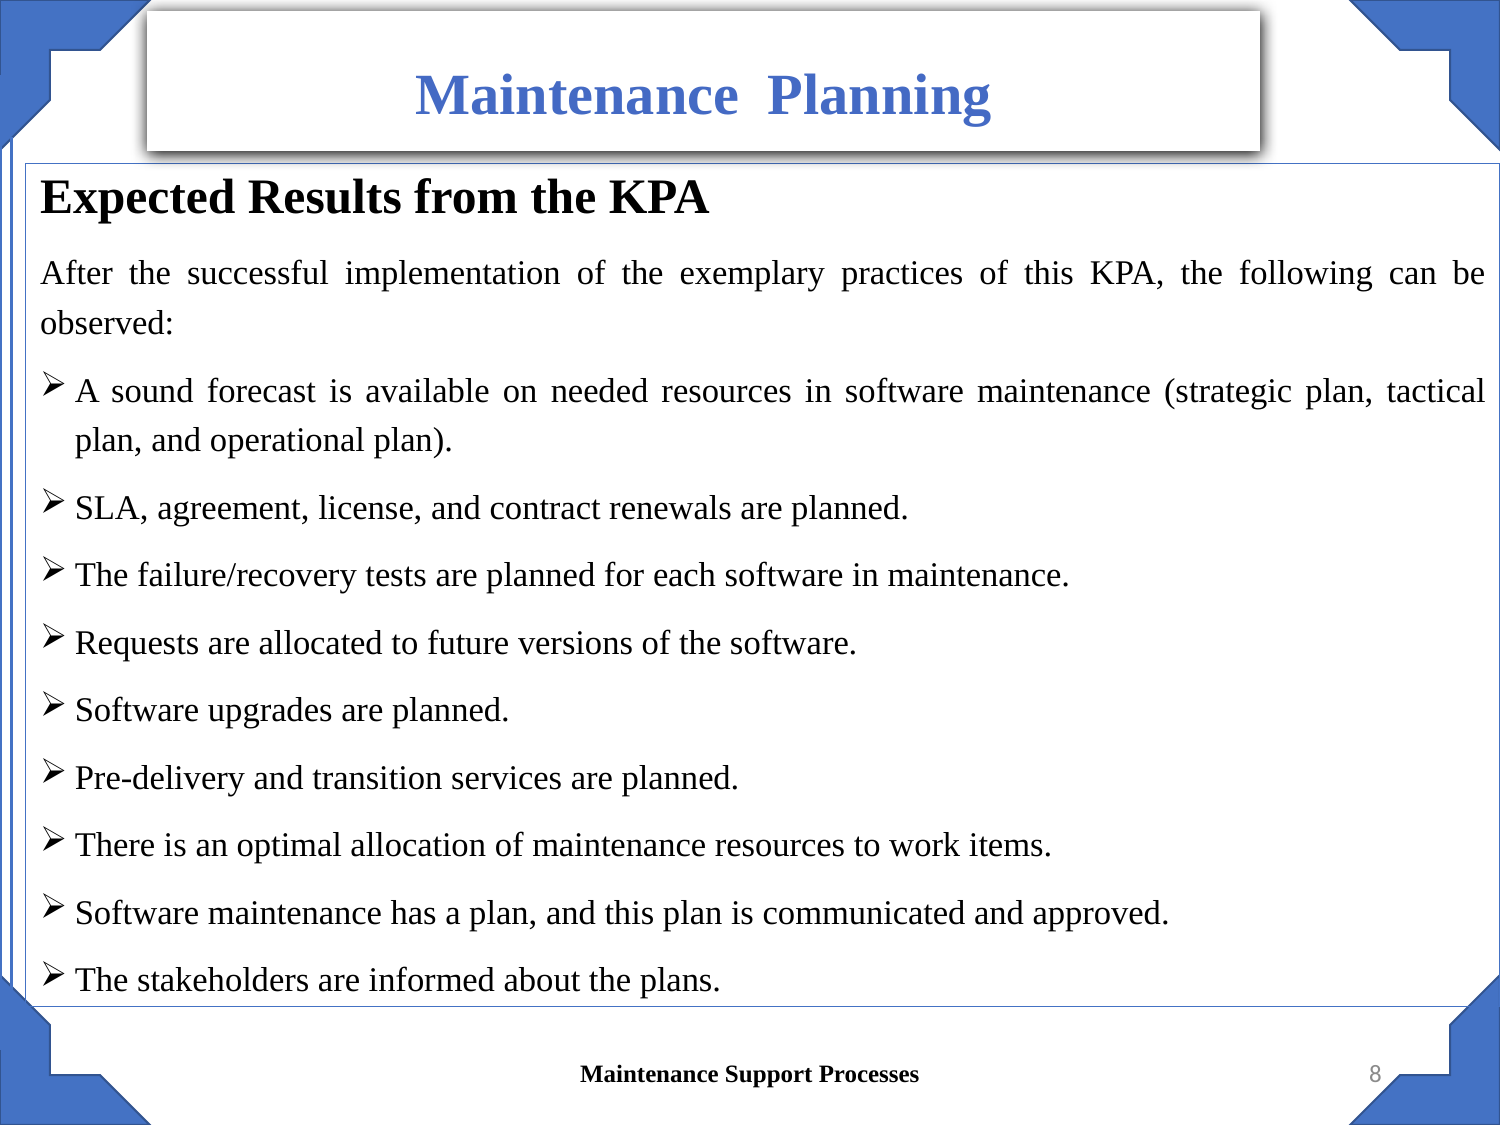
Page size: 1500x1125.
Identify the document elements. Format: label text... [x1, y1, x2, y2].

text_box Maintenance Planning [147, 11, 1260, 151]
list Expected Results from the KPA After the successful implementation of the exemplary practices of this KPA, the following can be observed: A sound forecast is available on needed resources in software maintenance (strategic plan, tactical plan, and operational plan). SLA, agreement, license, and contract renewals are planned. The failure/recovery tests are planned for each software in maintenance. Requests are allocated to future versions of the software. Software upgrades are planned. Pre-delivery and transition services are planned. There is an optimal allocation of maintenance resources to work items. Software maintenance has a plan, and this plan is communicated and approved. The stakeholders are informed about the plans. [25, 163, 1500, 1007]
footer Maintenance Support Processes [496, 1042, 1004, 1103]
slide_number 8 [1059, 1042, 1397, 1103]
